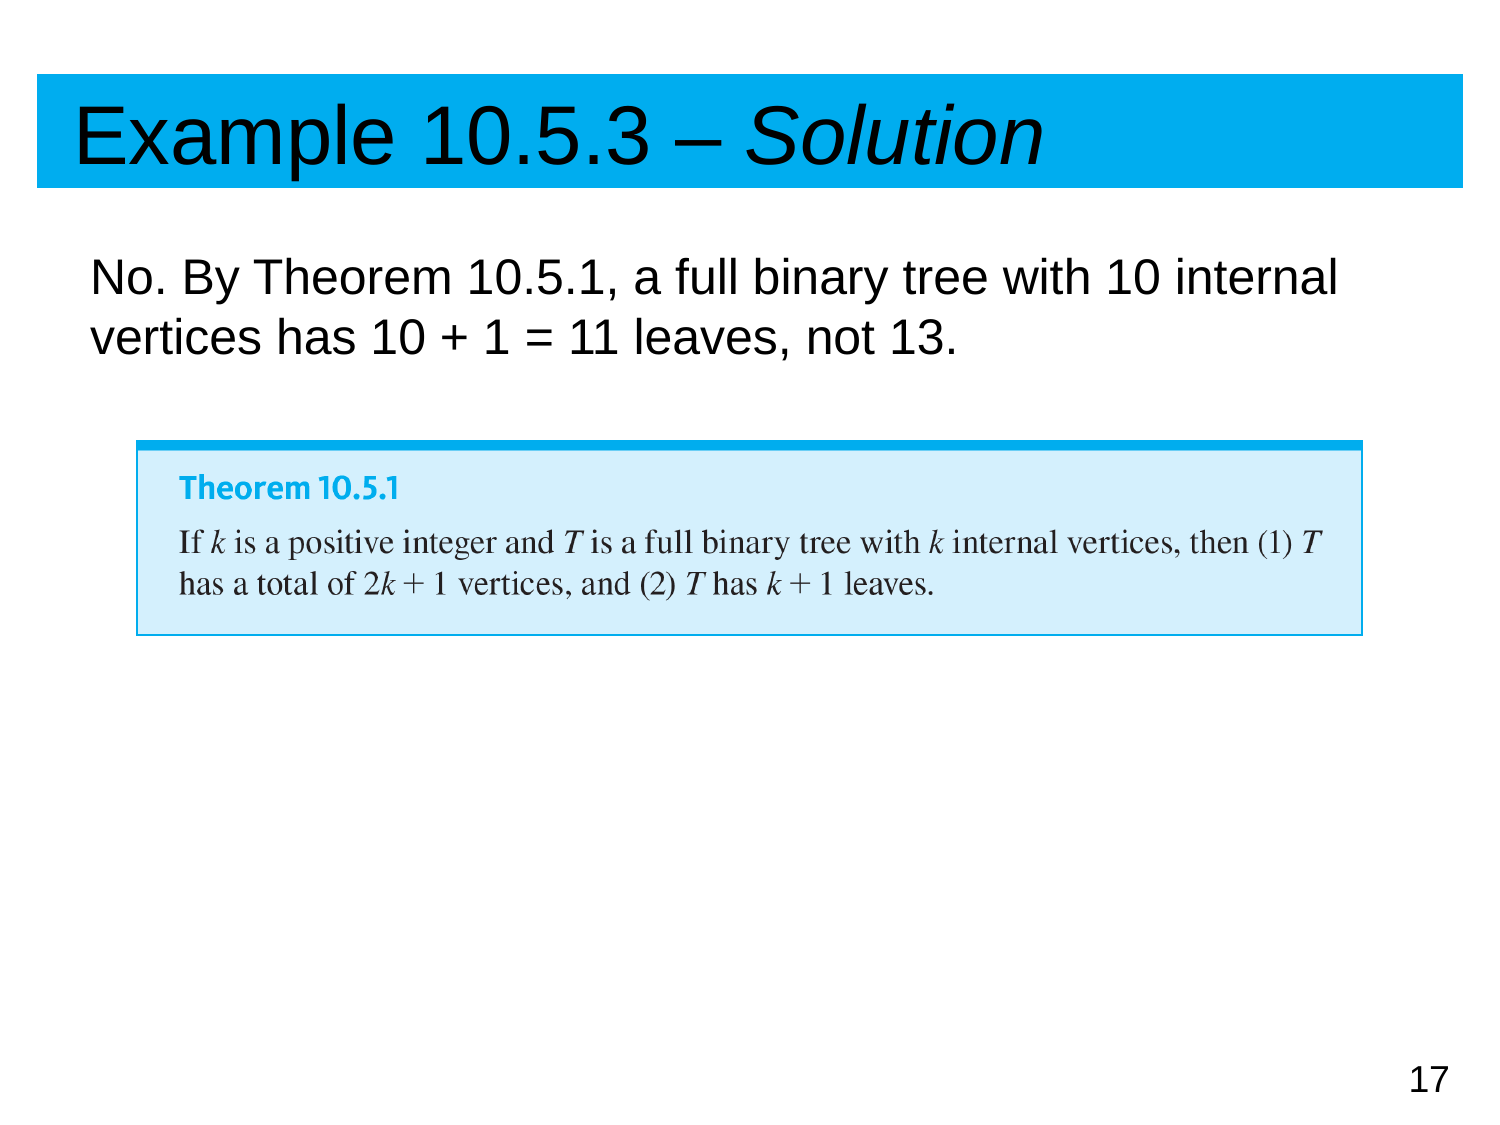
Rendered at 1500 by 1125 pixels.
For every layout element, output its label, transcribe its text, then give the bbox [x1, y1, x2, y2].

title Example 10.5.3 – Solution [58, 37, 1408, 225]
picture [129, 437, 1370, 642]
list No. By Theorem 10.5.1, a full binary tree with 10 internal vertices has 10 + 1 = 11 leaves, not 13. [75, 237, 1425, 388]
